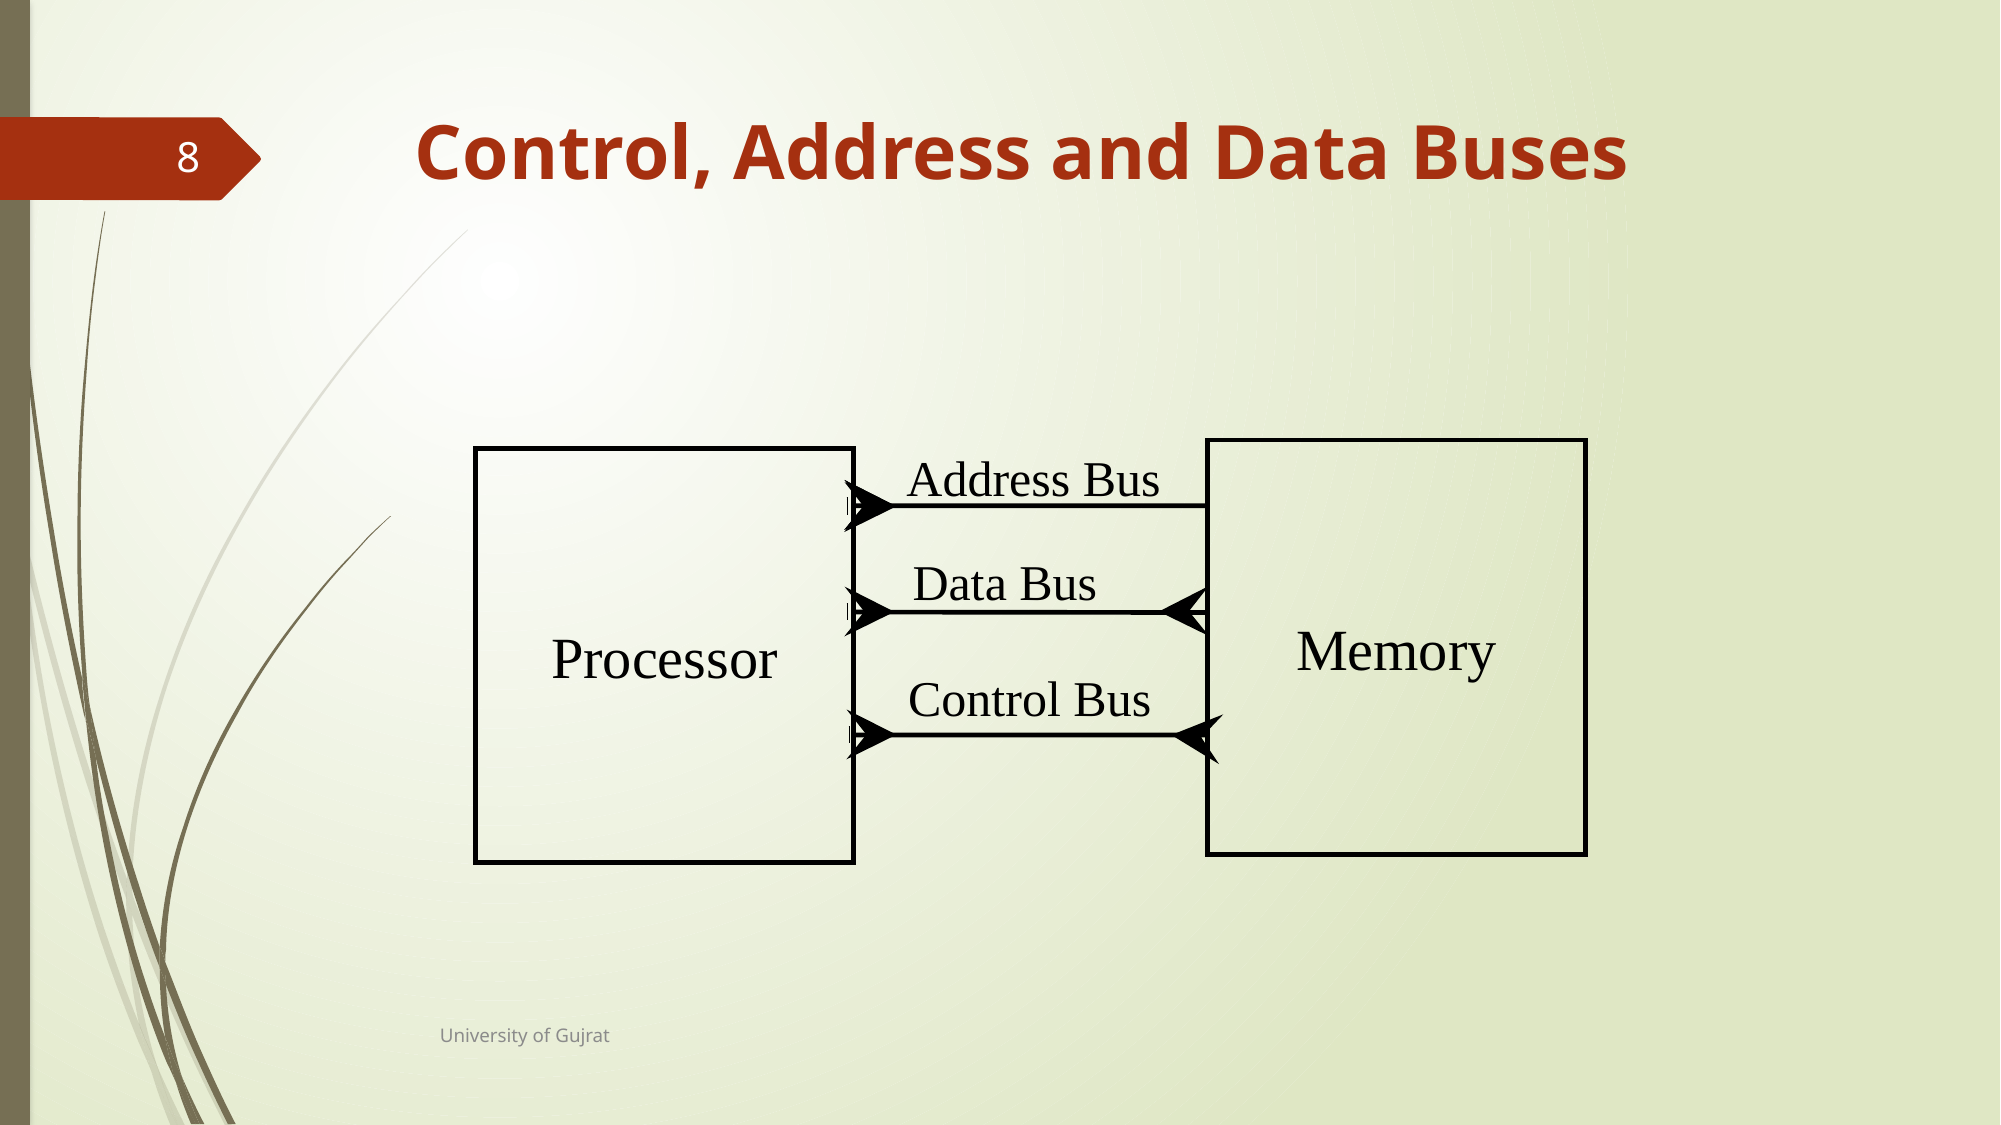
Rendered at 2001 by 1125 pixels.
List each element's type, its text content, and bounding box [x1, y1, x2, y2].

text_box [883, 728, 897, 741]
text_box Address Bus [878, 439, 1191, 515]
footer University of Gujrat [424, 1006, 1675, 1067]
text_box [881, 499, 895, 512]
slide_number 8 [87, 129, 216, 190]
text_box [1171, 729, 1185, 743]
text_box [1158, 605, 1172, 618]
text_box Control Bus [868, 659, 1180, 735]
title Control, Address and Data Buses [399, 97, 1862, 308]
text_box [881, 605, 895, 618]
text_box Memory [1207, 440, 1586, 855]
text_box Data Bus [885, 542, 1197, 618]
text_box Processor [475, 448, 854, 863]
